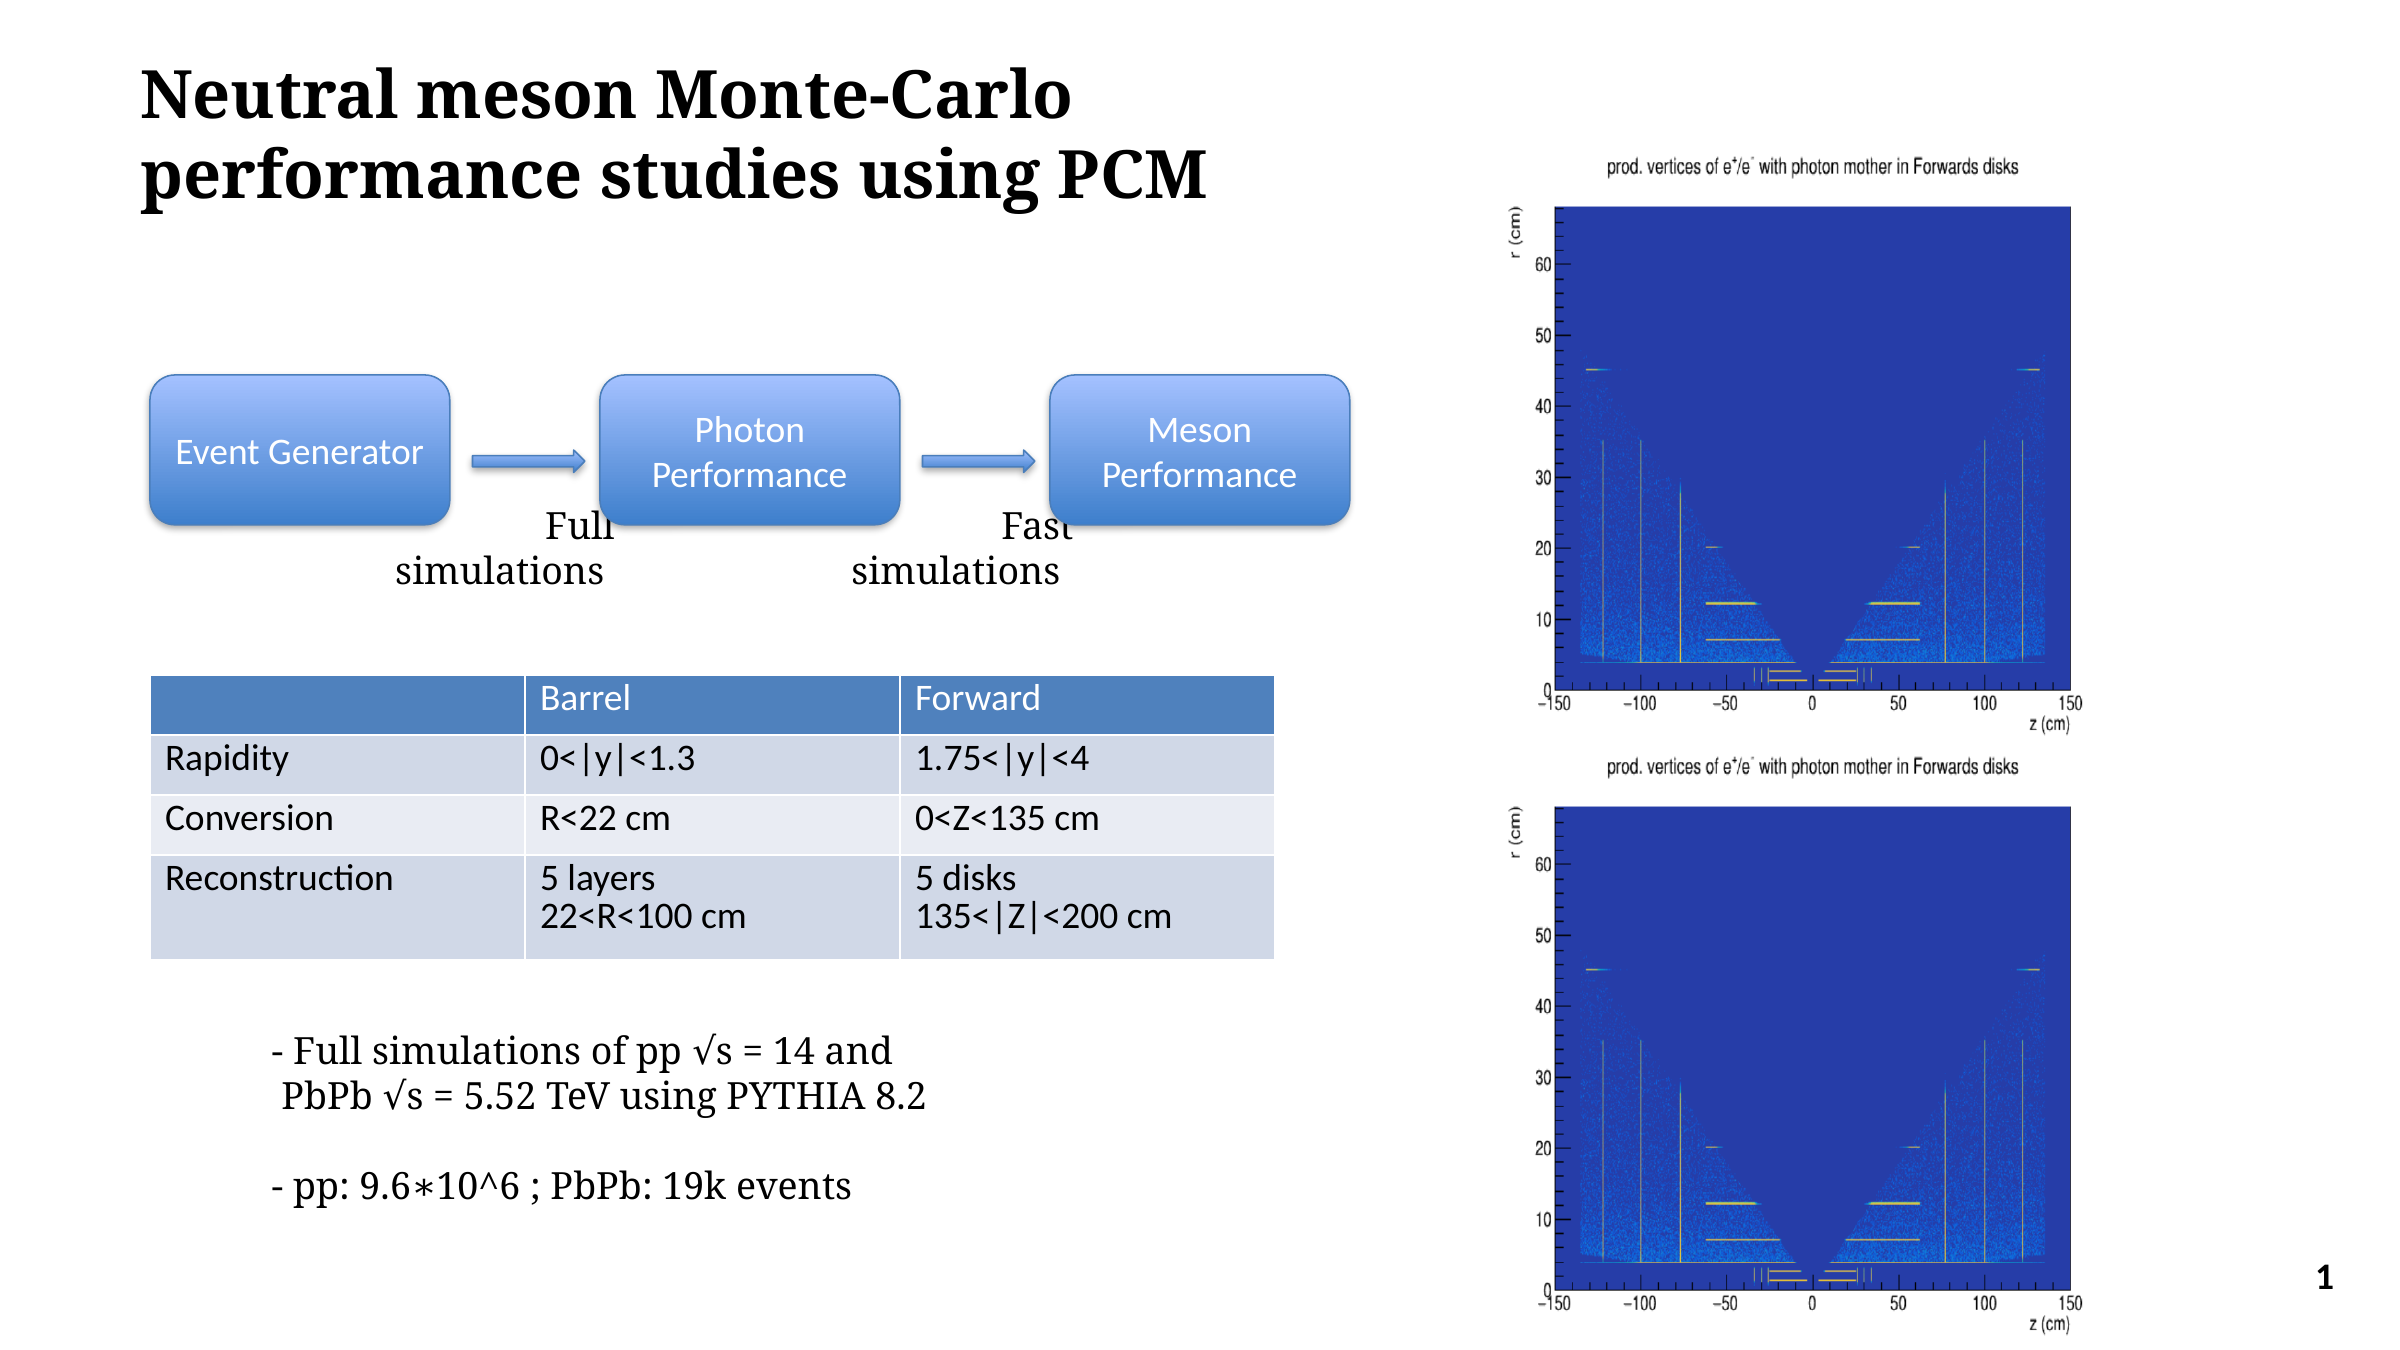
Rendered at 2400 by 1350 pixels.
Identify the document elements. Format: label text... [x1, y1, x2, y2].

text_box Full simulations [380, 449, 640, 600]
text_box Neutral meson Monte-Carlo performance studies using PCM [125, 0, 1225, 220]
text_box Event Generator [149, 374, 451, 526]
table_header Forward [901, 676, 1274, 734]
table_cell 0<|y|<1.3 [526, 736, 899, 794]
text_box Fast simulations [836, 449, 1098, 600]
table_cell 5 layers 22<R<100 cm [526, 856, 899, 959]
text_box Photon Performance [599, 374, 901, 526]
text_box Meson Performance [1049, 374, 1351, 526]
table_cell Reconstruction [151, 856, 524, 959]
table_cell Rapidity [151, 736, 524, 794]
text_box 1 [2300, 1199, 2350, 1305]
table_header Barrel [526, 676, 899, 734]
table_cell 1.75<|y|<4 [901, 736, 1274, 794]
table_cell Conversion [151, 796, 524, 854]
table_cell R<22 cm [526, 796, 899, 854]
table_header [151, 676, 524, 734]
picture [1499, 149, 2101, 1350]
table_cell 5 disks 135<|Z|<200 cm [901, 856, 1274, 959]
table_cell 0<Z<135 cm [901, 796, 1274, 854]
text_box - Full simulations of pp √s = 14 and PbPb √s = 5.52 TeV using PYTHIA 8.2 - pp: 9.6∗10^6 ; PbPb: 19k events [256, 974, 943, 1215]
